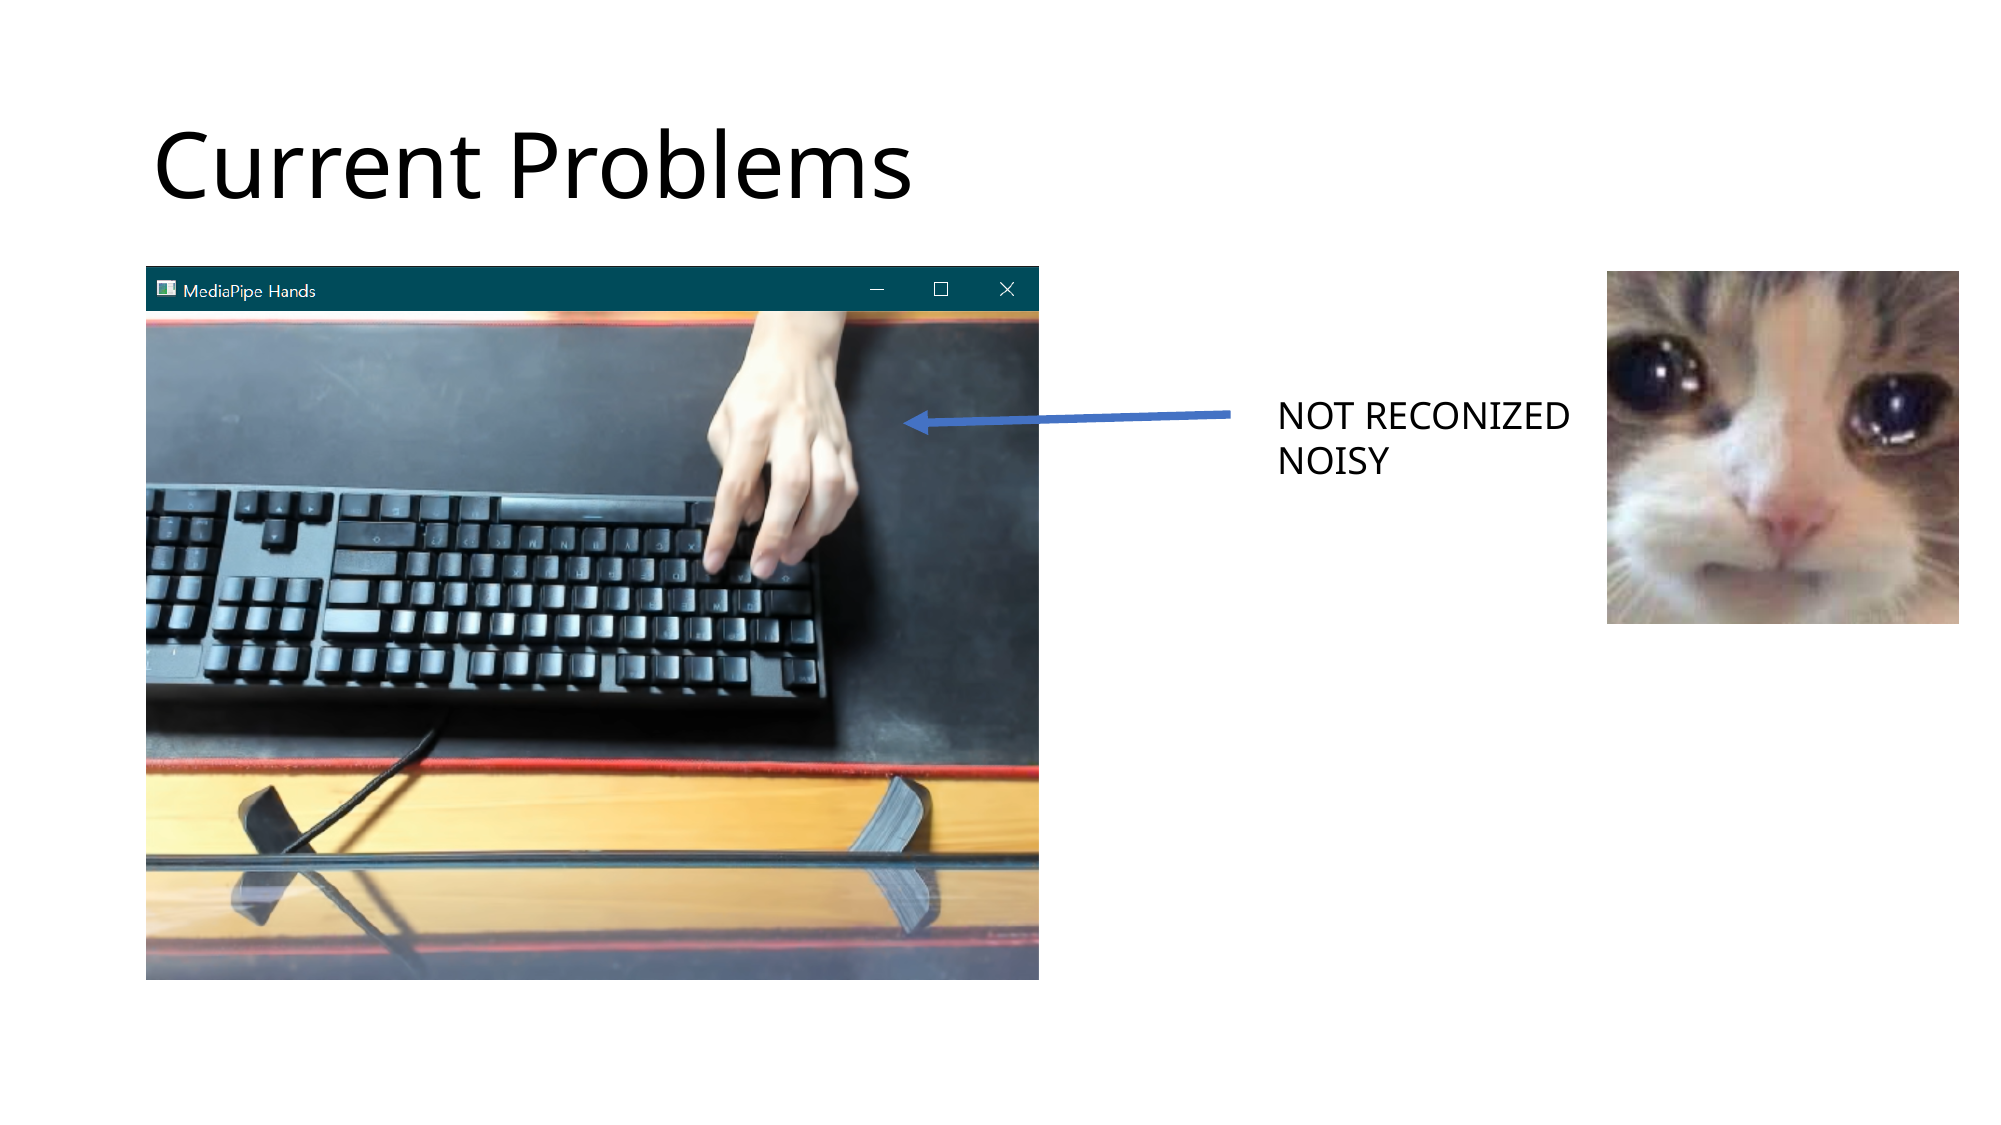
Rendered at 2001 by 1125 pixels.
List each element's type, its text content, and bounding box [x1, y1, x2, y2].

text_box NOT RECONIZED NOISY [1262, 384, 1587, 490]
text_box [902, 414, 1231, 424]
title Current Problems [137, 59, 1863, 278]
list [146, 266, 1039, 981]
picture [1607, 271, 1959, 624]
